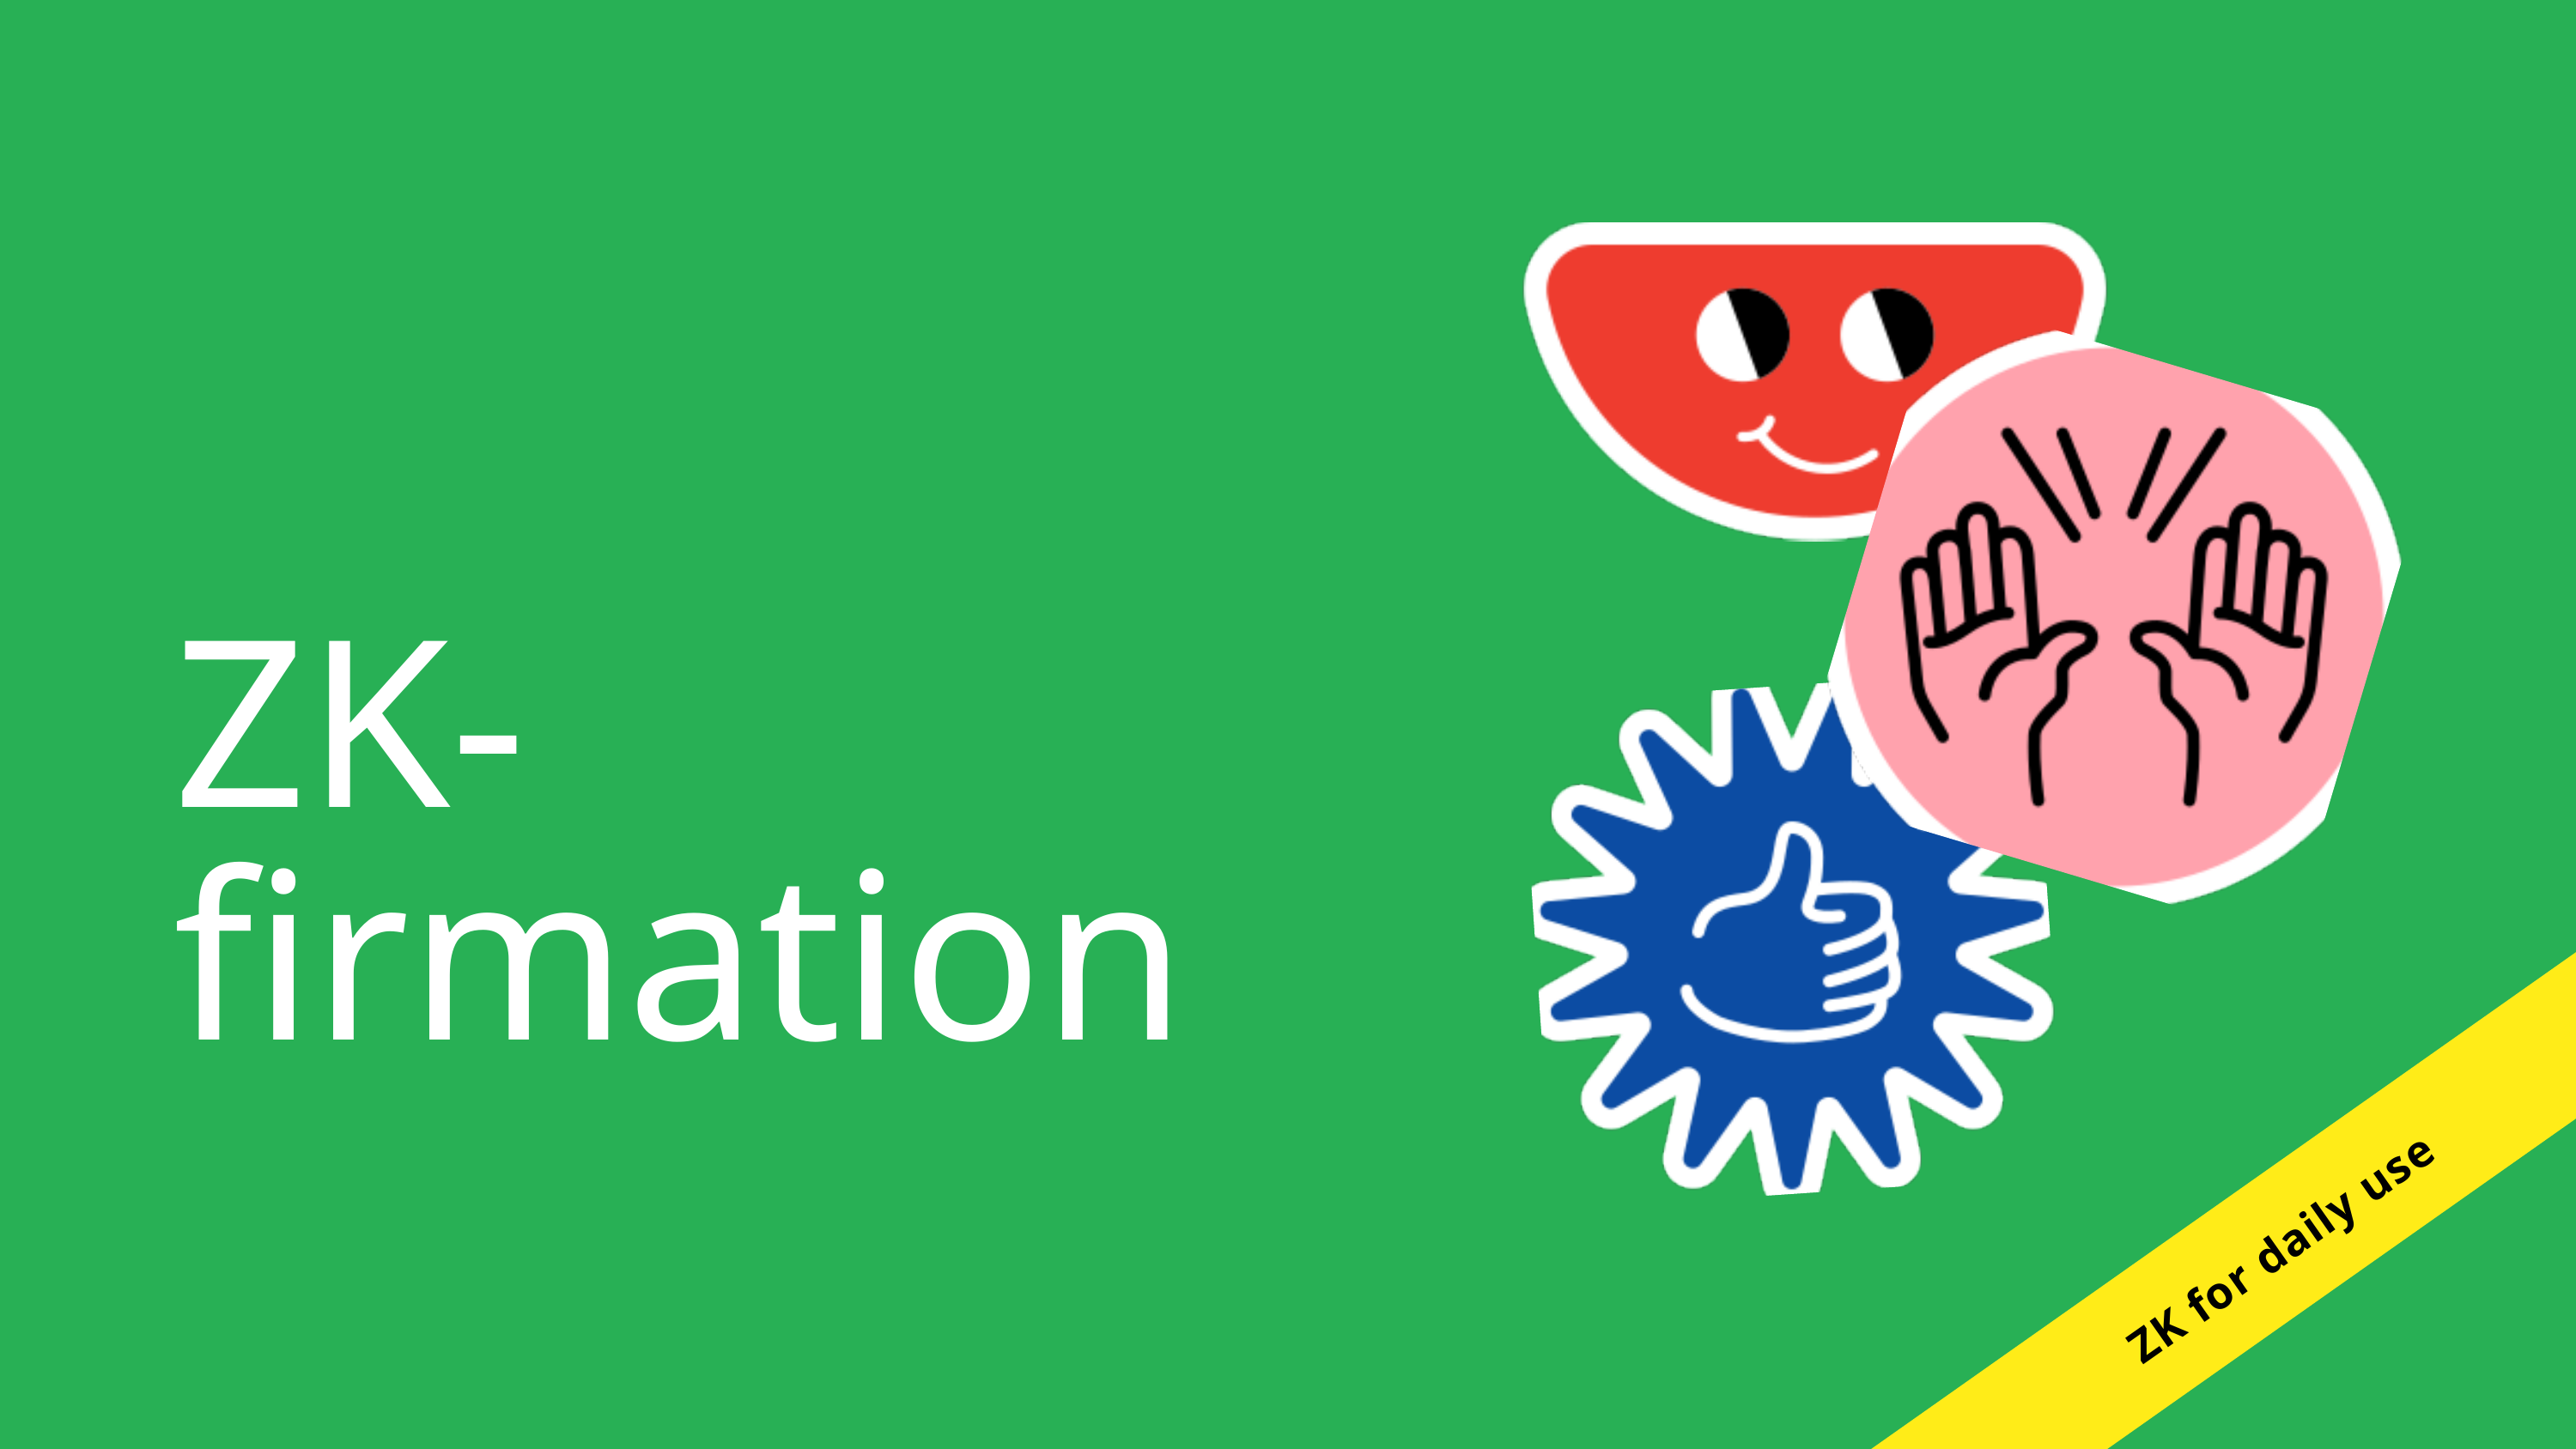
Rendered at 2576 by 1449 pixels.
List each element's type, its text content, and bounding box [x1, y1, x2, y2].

text_box ZK-firmation [173, 621, 1501, 1087]
text_box [1519, 682, 2067, 1210]
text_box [1793, 1176, 2576, 1313]
text_box [1522, 222, 2110, 542]
text_box [1792, 295, 2437, 940]
